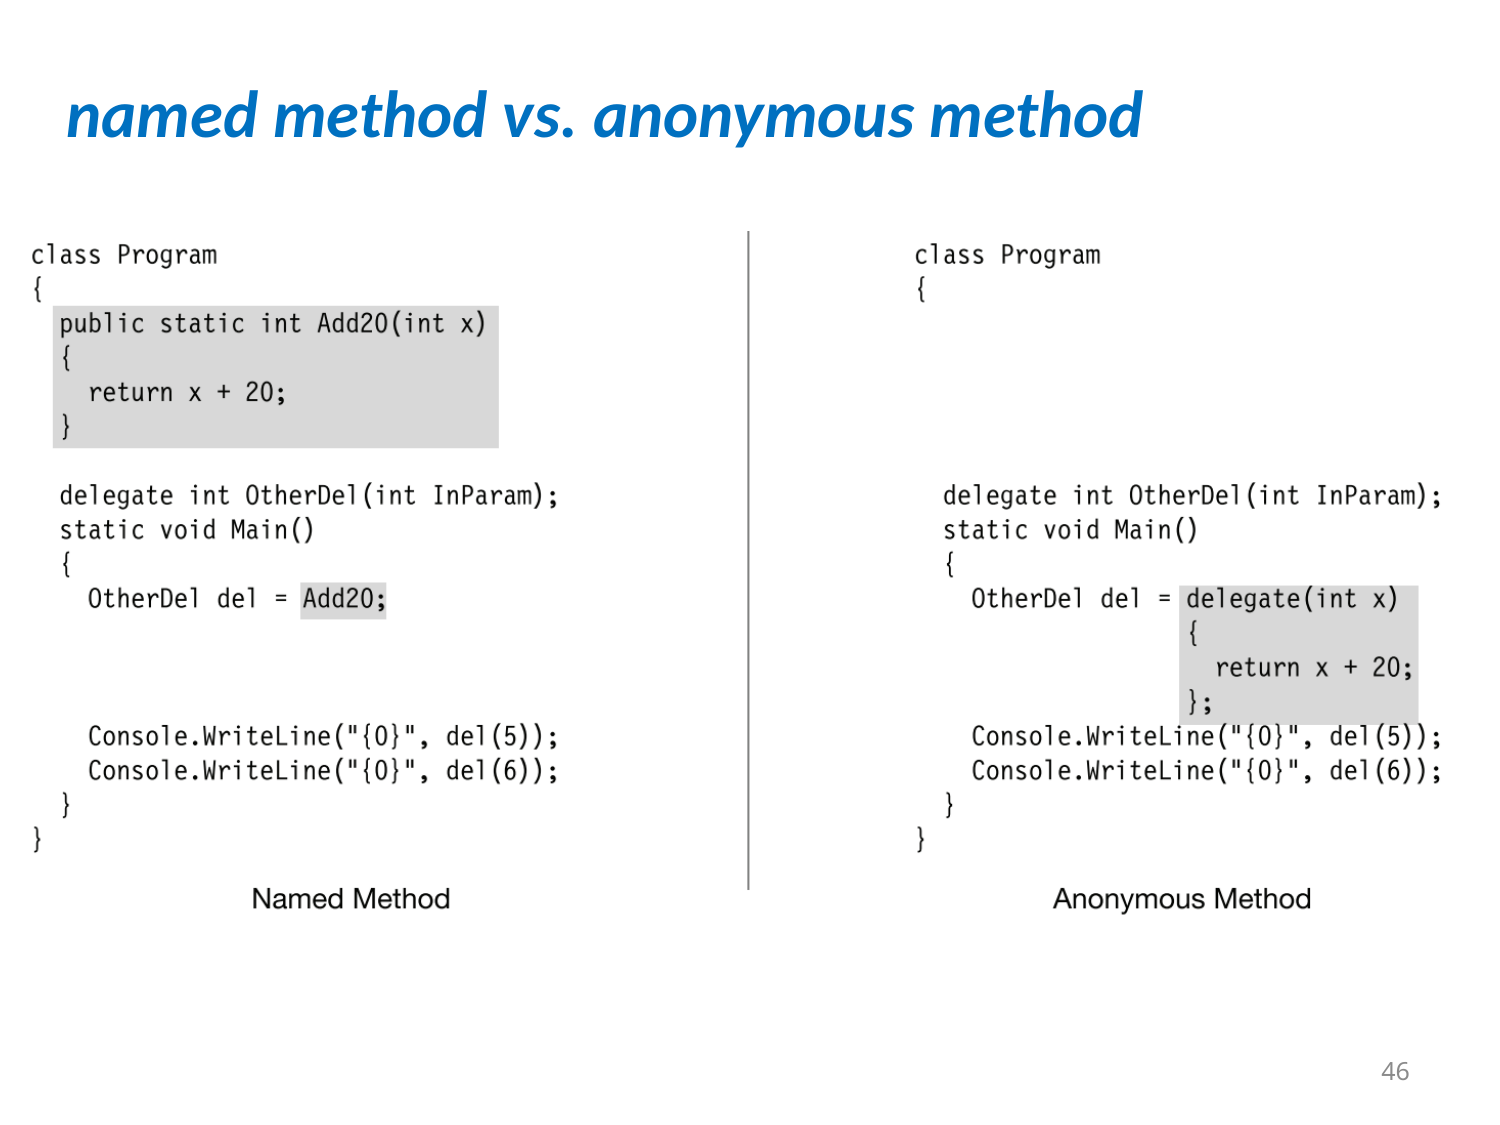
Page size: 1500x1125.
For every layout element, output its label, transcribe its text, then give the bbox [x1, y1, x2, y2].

text_box named method vs. anonymous method [51, 63, 1447, 159]
slide_number 46 [1074, 1042, 1425, 1103]
picture [15, 231, 1483, 933]
